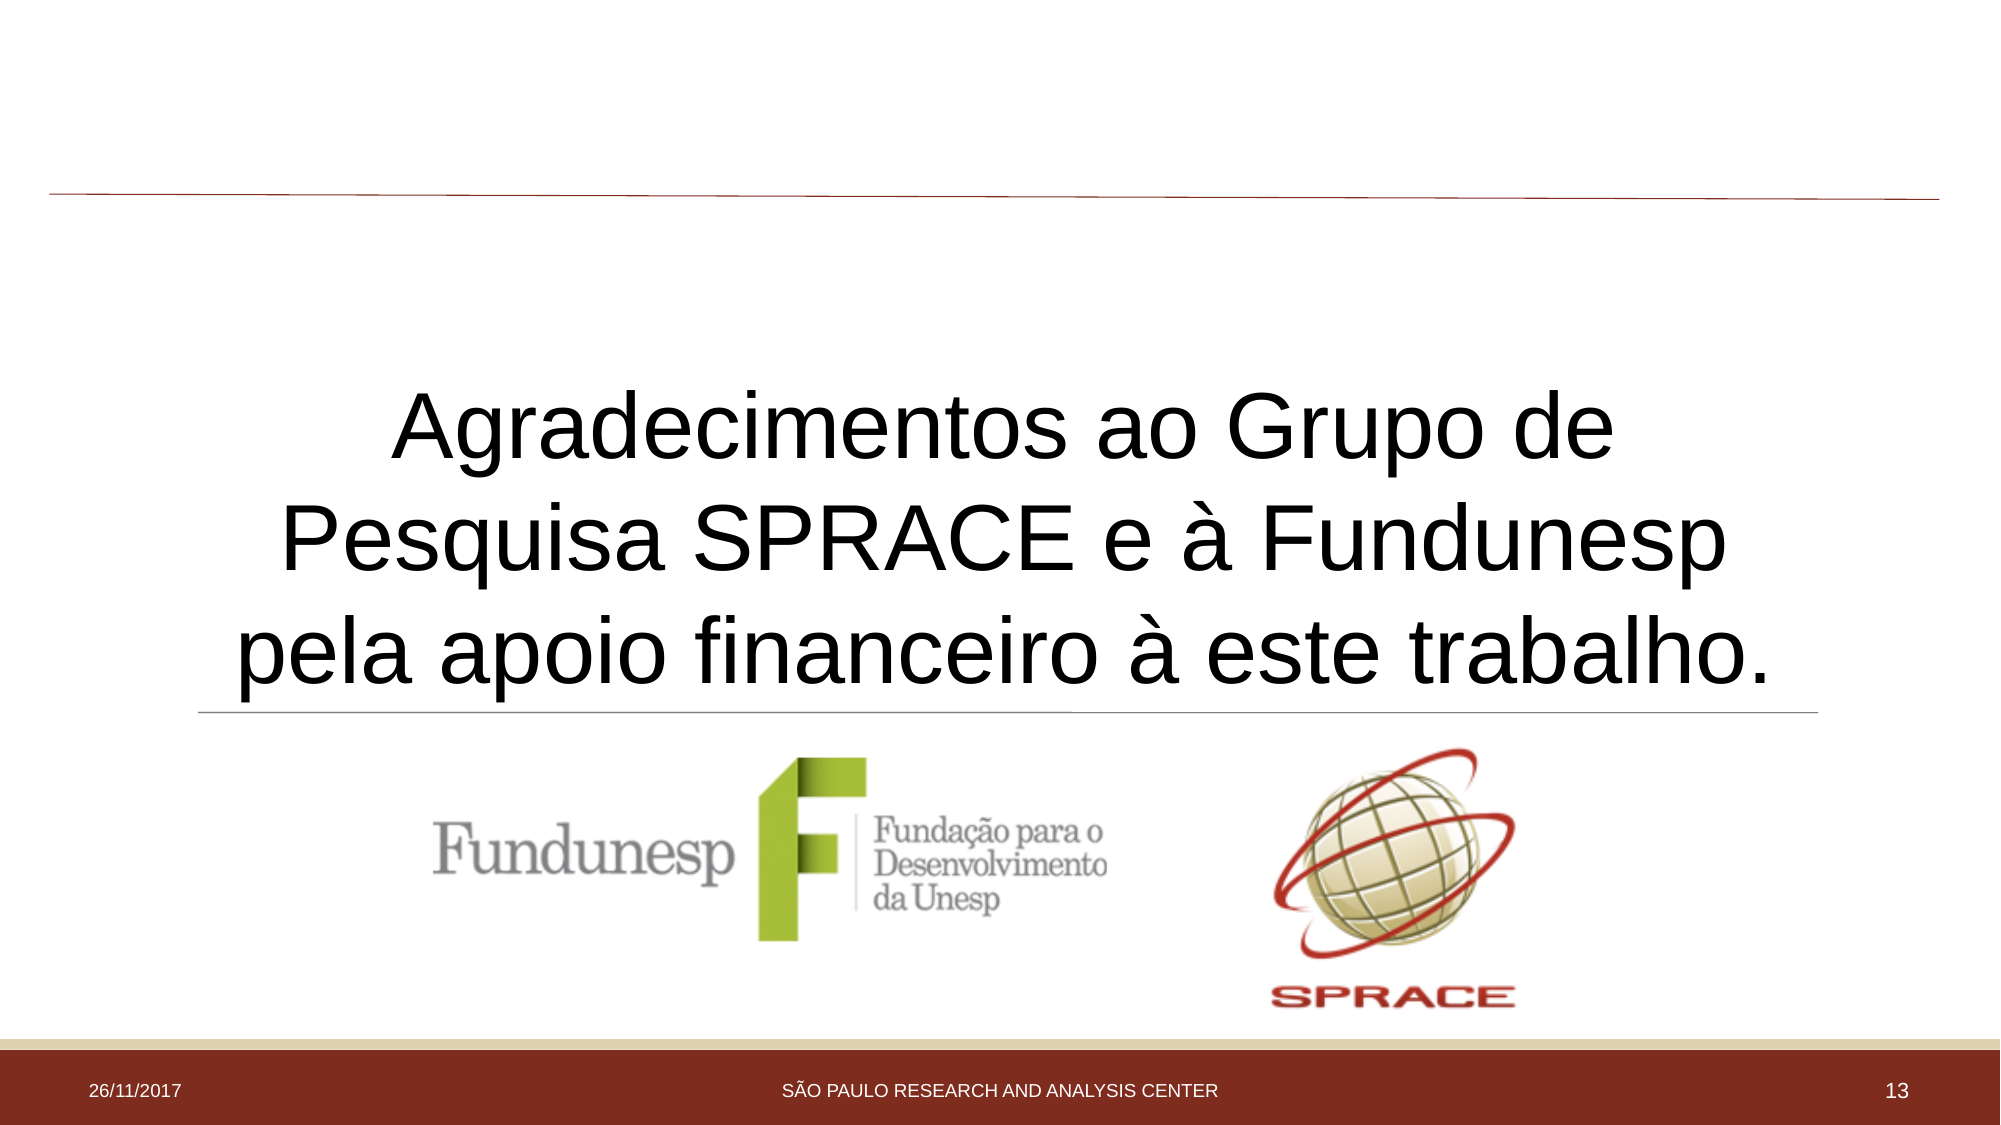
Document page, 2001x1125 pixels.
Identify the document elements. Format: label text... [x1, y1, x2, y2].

text_box Agradecimentos ao Grupo de Pesquisa SPRACE e à Fundunesp pela apoio financeiro à este trabalho. [180, 124, 1830, 710]
text_box São Paulo Research and Analysis Center [604, 1059, 1396, 1120]
text_box <número> [1708, 1059, 1924, 1120]
picture [430, 756, 1112, 945]
text_box 26/11/2017 [74, 1059, 480, 1120]
picture [1251, 741, 1541, 1028]
